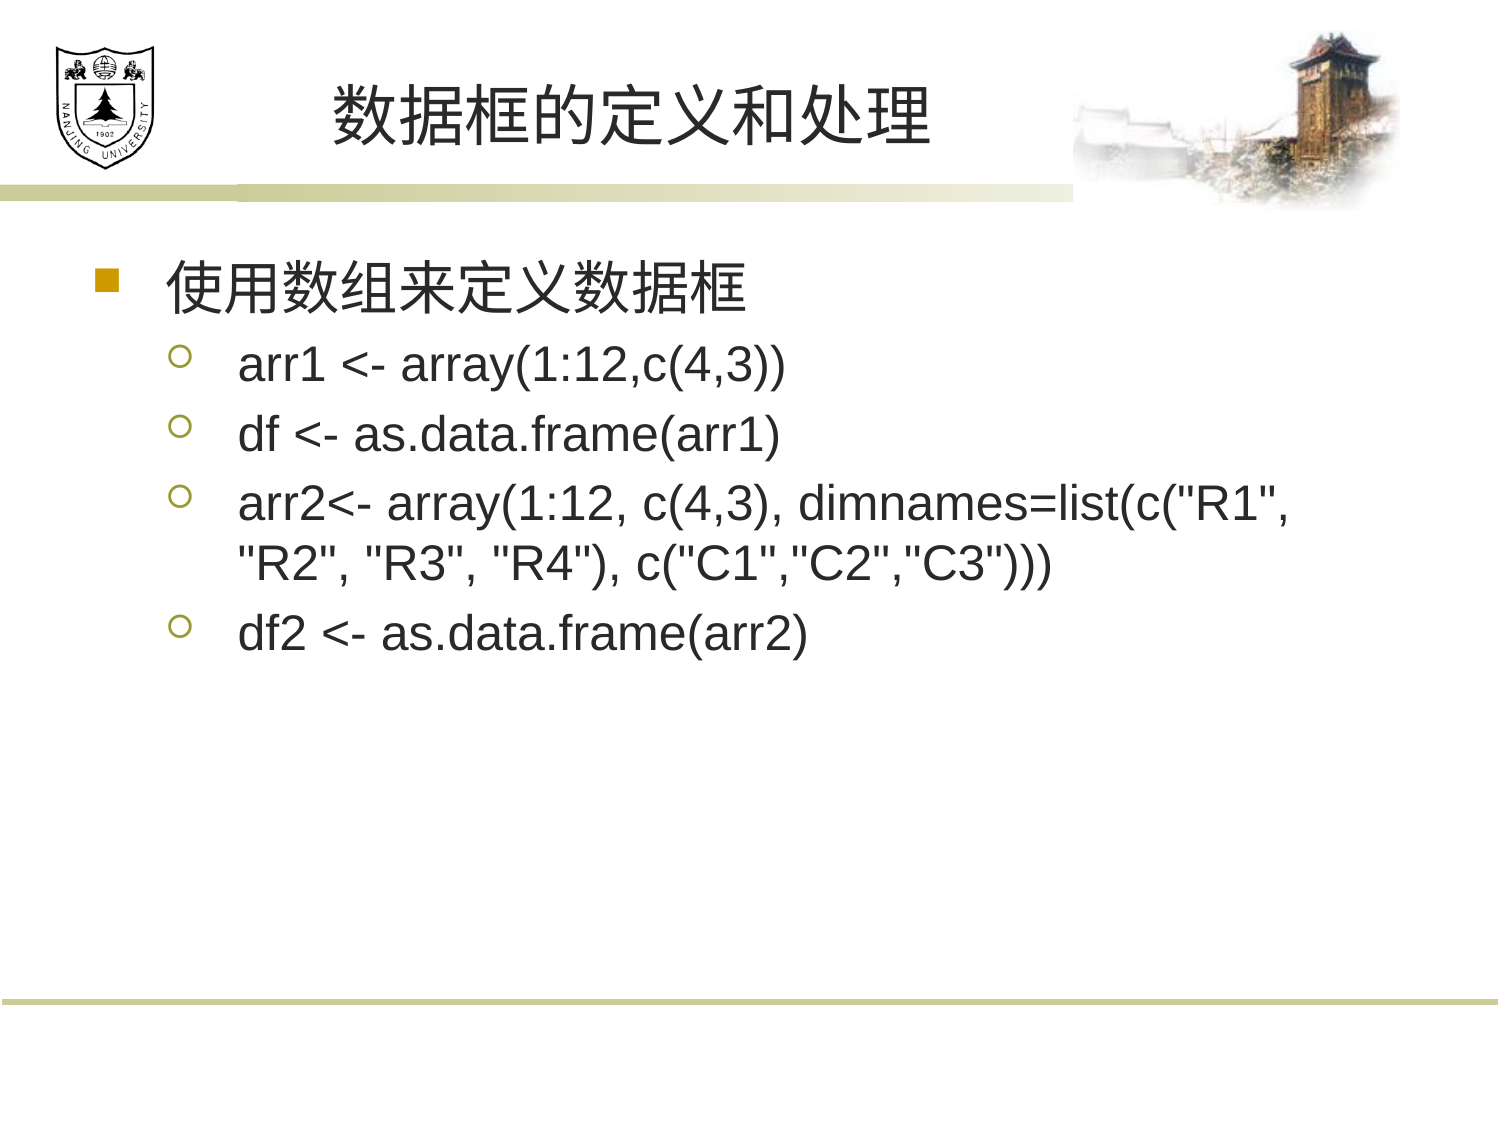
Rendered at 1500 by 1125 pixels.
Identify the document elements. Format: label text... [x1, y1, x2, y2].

picture [1073, 30, 1400, 211]
list 使用数组来定义数据框 arr1 <- array(1:12,c(4,3)) df <- as.data.frame(arr1) arr2<- array(1:12, c(4,3), dimnames=list(c("R1", "R2", "R3", "R4"), c("C1","C2","C3"))) df2 <- as.data.frame(arr2) [76, 243, 1413, 965]
picture [2, 999, 1498, 1005]
picture [50, 42, 160, 173]
title 数据框的定义和处理 [171, 66, 1093, 161]
